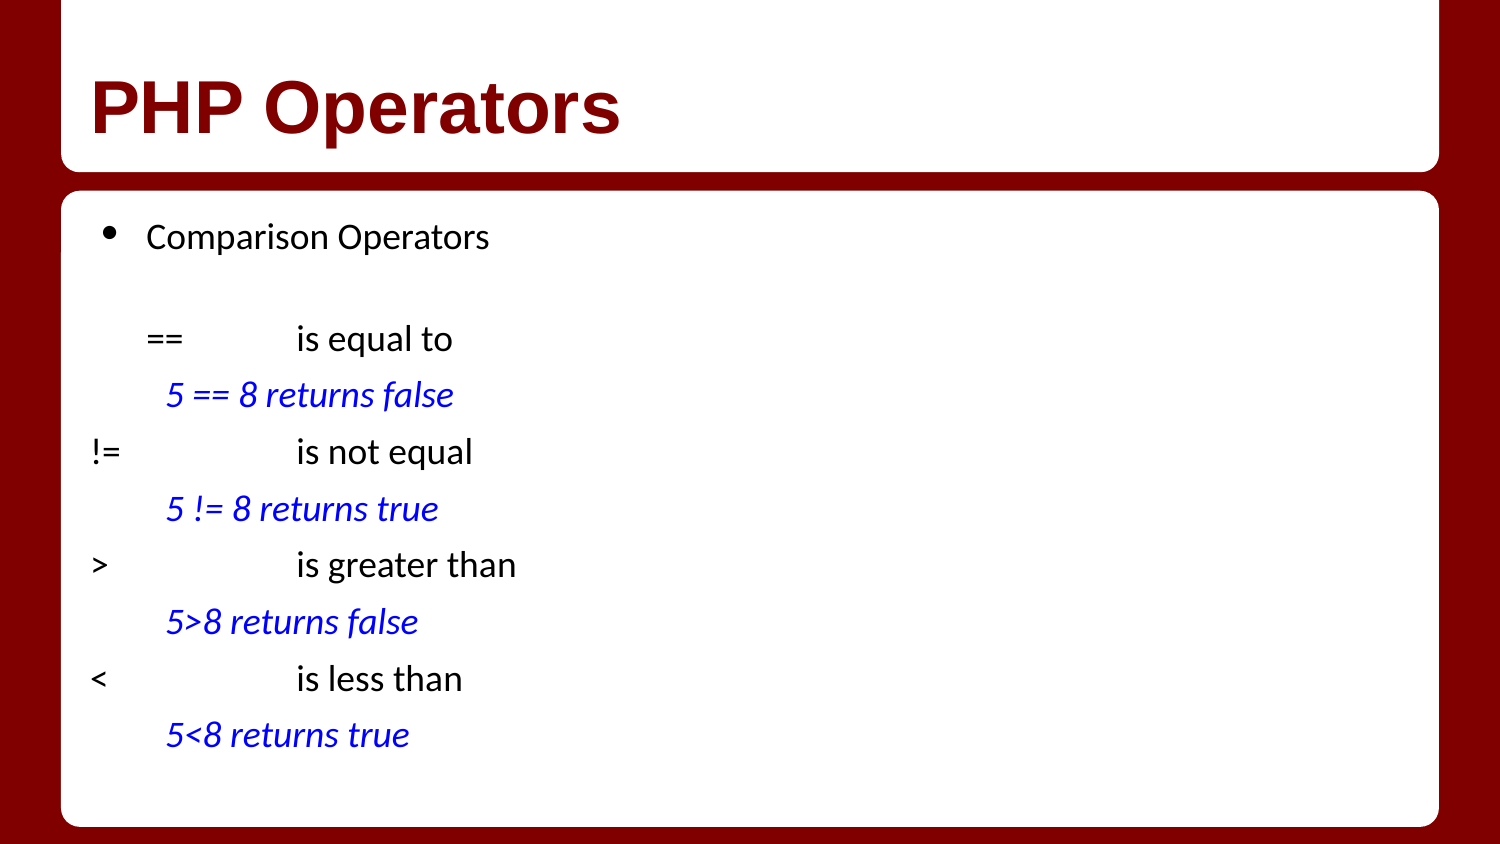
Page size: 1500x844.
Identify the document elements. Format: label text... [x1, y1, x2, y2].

list Comparison Operators == is equal to 5 == 8 returns false != is not equal 5 != 8 returns true > is greater than 5>8 returns false < is less than 5<8 returns true [75, 196, 1425, 808]
title PHP Operators [75, 22, 1425, 164]
